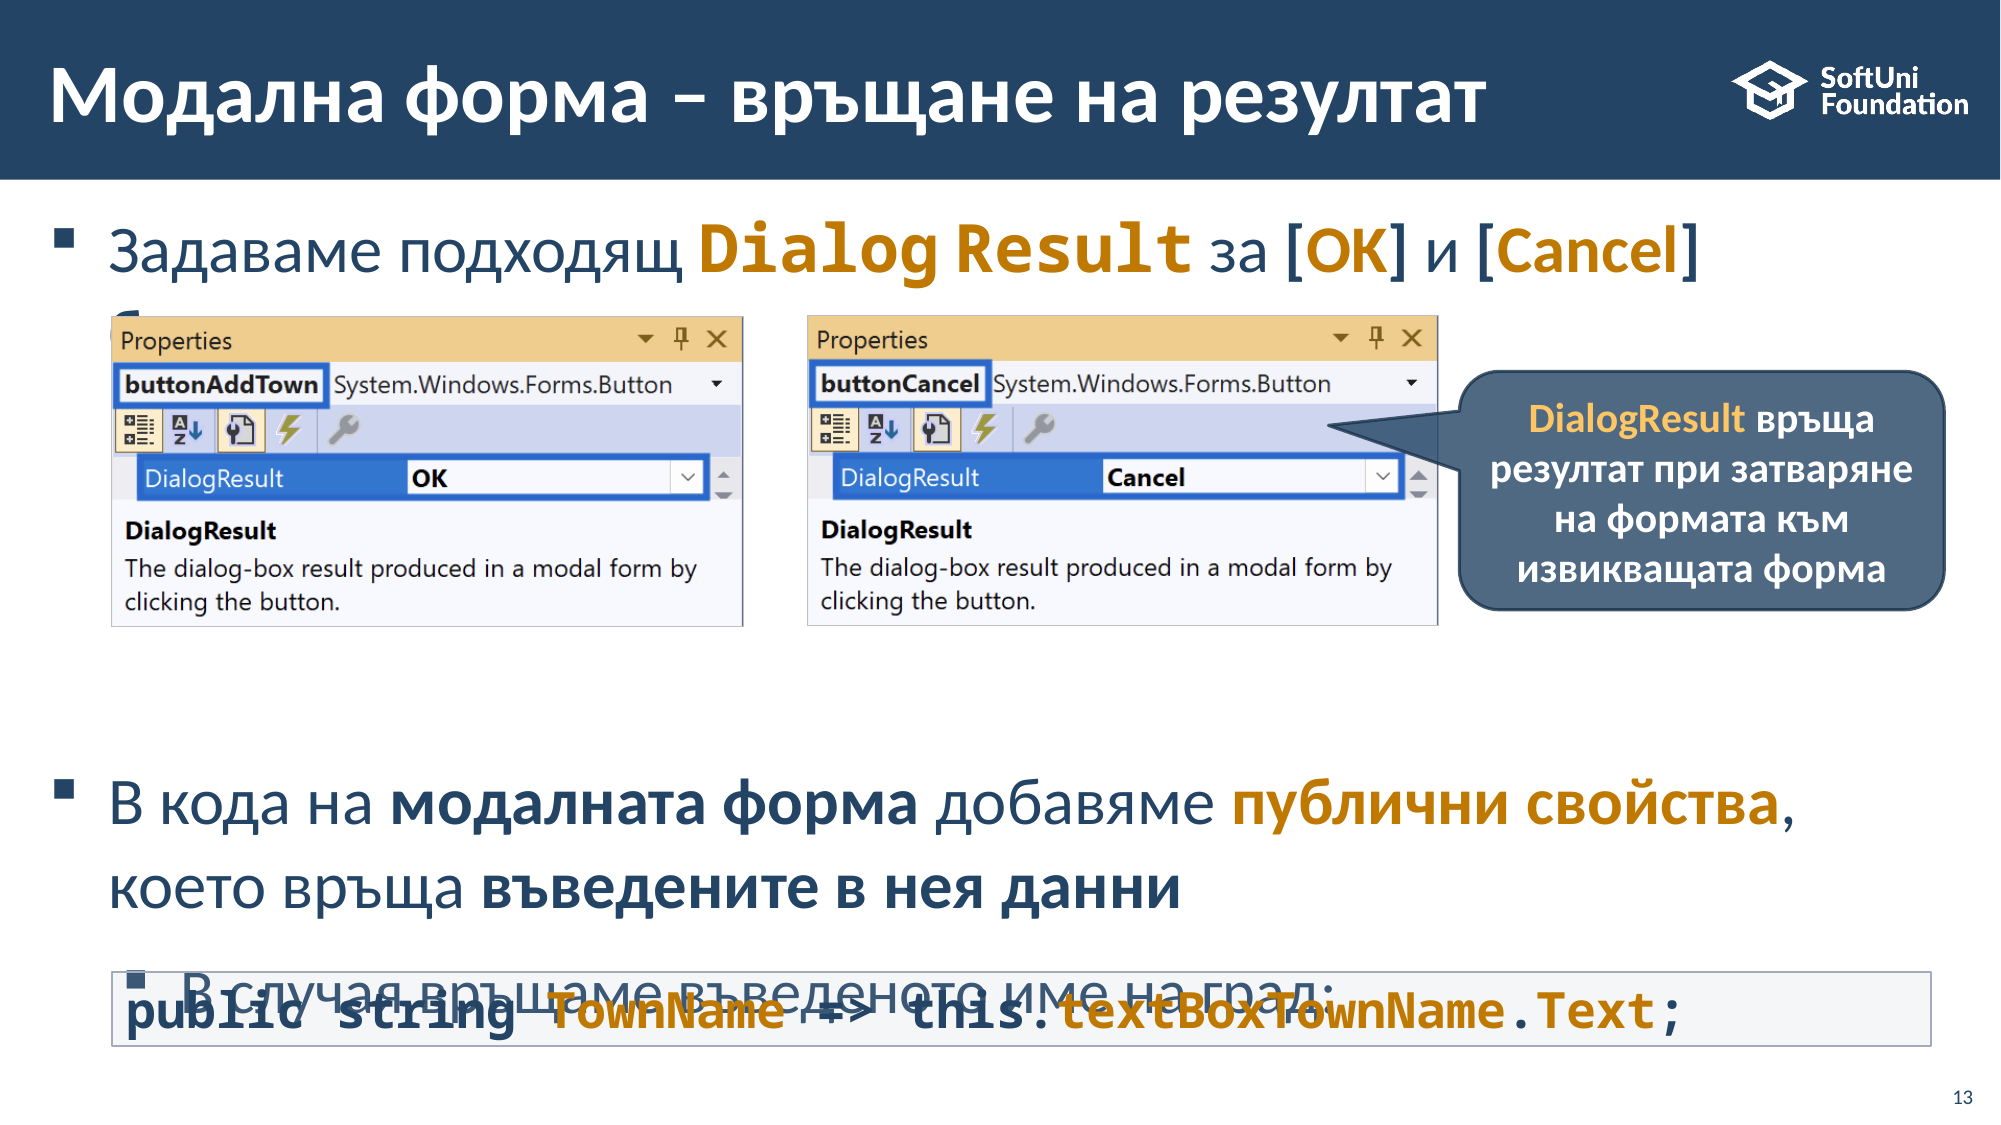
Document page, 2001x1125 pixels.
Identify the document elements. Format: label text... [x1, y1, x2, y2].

picture [111, 316, 744, 628]
slide_number 13 [1927, 1067, 1989, 1117]
text_box public string TownName => this.textBoxTownName.Text; [111, 971, 1932, 1047]
title Модална форма – връщане на резултат [31, 16, 1716, 162]
picture [1731, 60, 1968, 120]
text_box DialogResult връща резултат при затваряне на формата към извикващата форма [1443, 369, 1947, 612]
list Задаваме подходящ Dialog Result за [OK] и [Cancel] бутоните В кода на модалната форма добавяме публични свойства, което връща въведените в нея данни В случая връщаме въведеното име на град: [31, 196, 1959, 1104]
picture [807, 315, 1440, 627]
